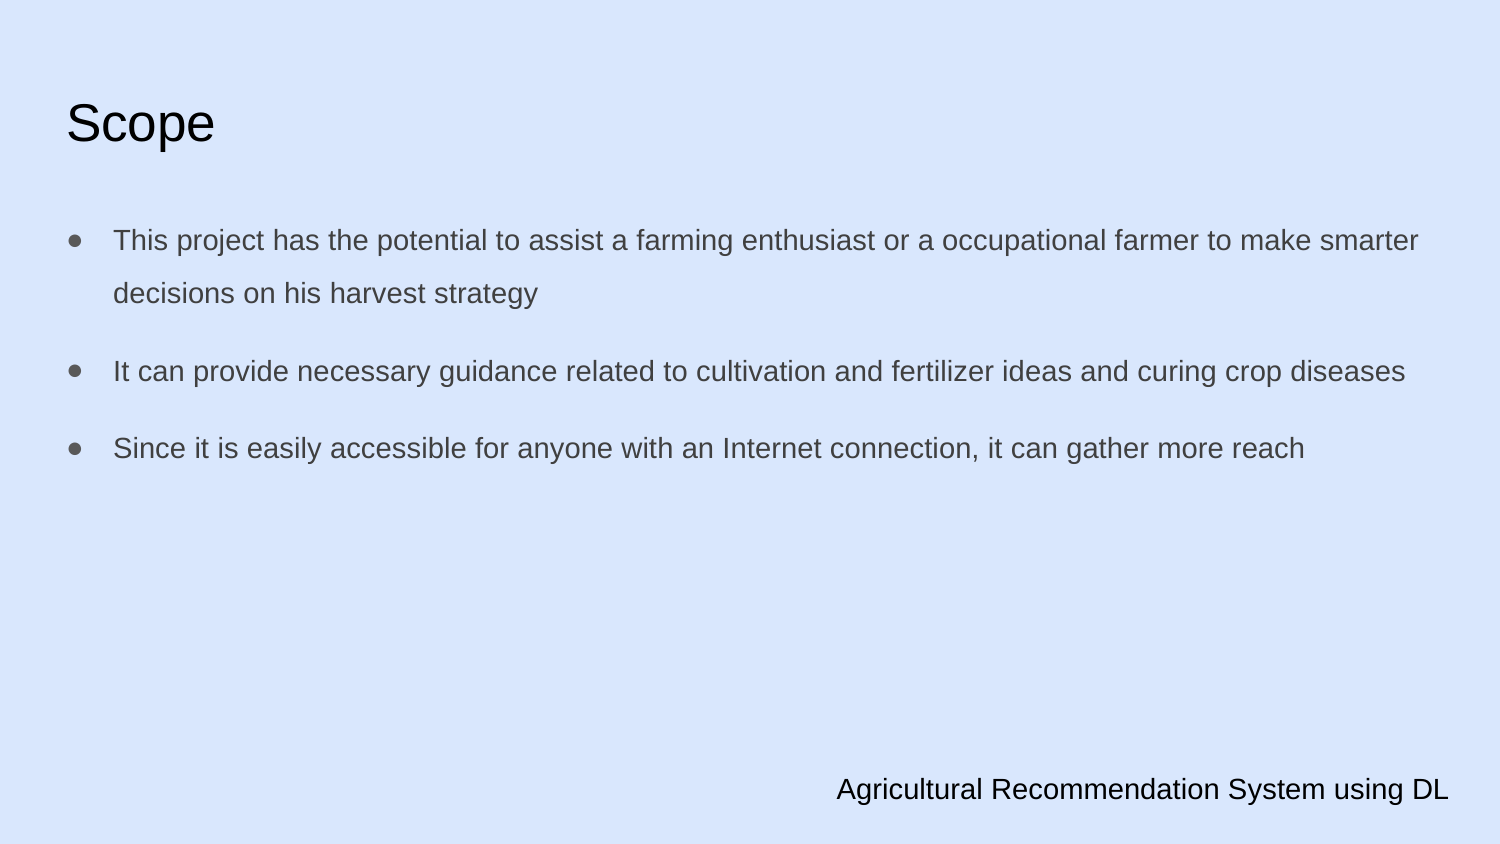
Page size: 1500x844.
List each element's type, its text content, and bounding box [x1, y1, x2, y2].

title Scope [51, 72, 1449, 167]
list This project has the potential to assist a farming enthusiast or a occupational farmer to make smarter decisions on his harvest strategy It can provide necessary guidance related to cultivation and fertilizer ideas and curing crop diseases Since it is easily accessible for anyone with an Internet connection, it can gather more reach [51, 189, 1449, 750]
text_box Agricultural Recommendation System using DL [821, 755, 1466, 821]
